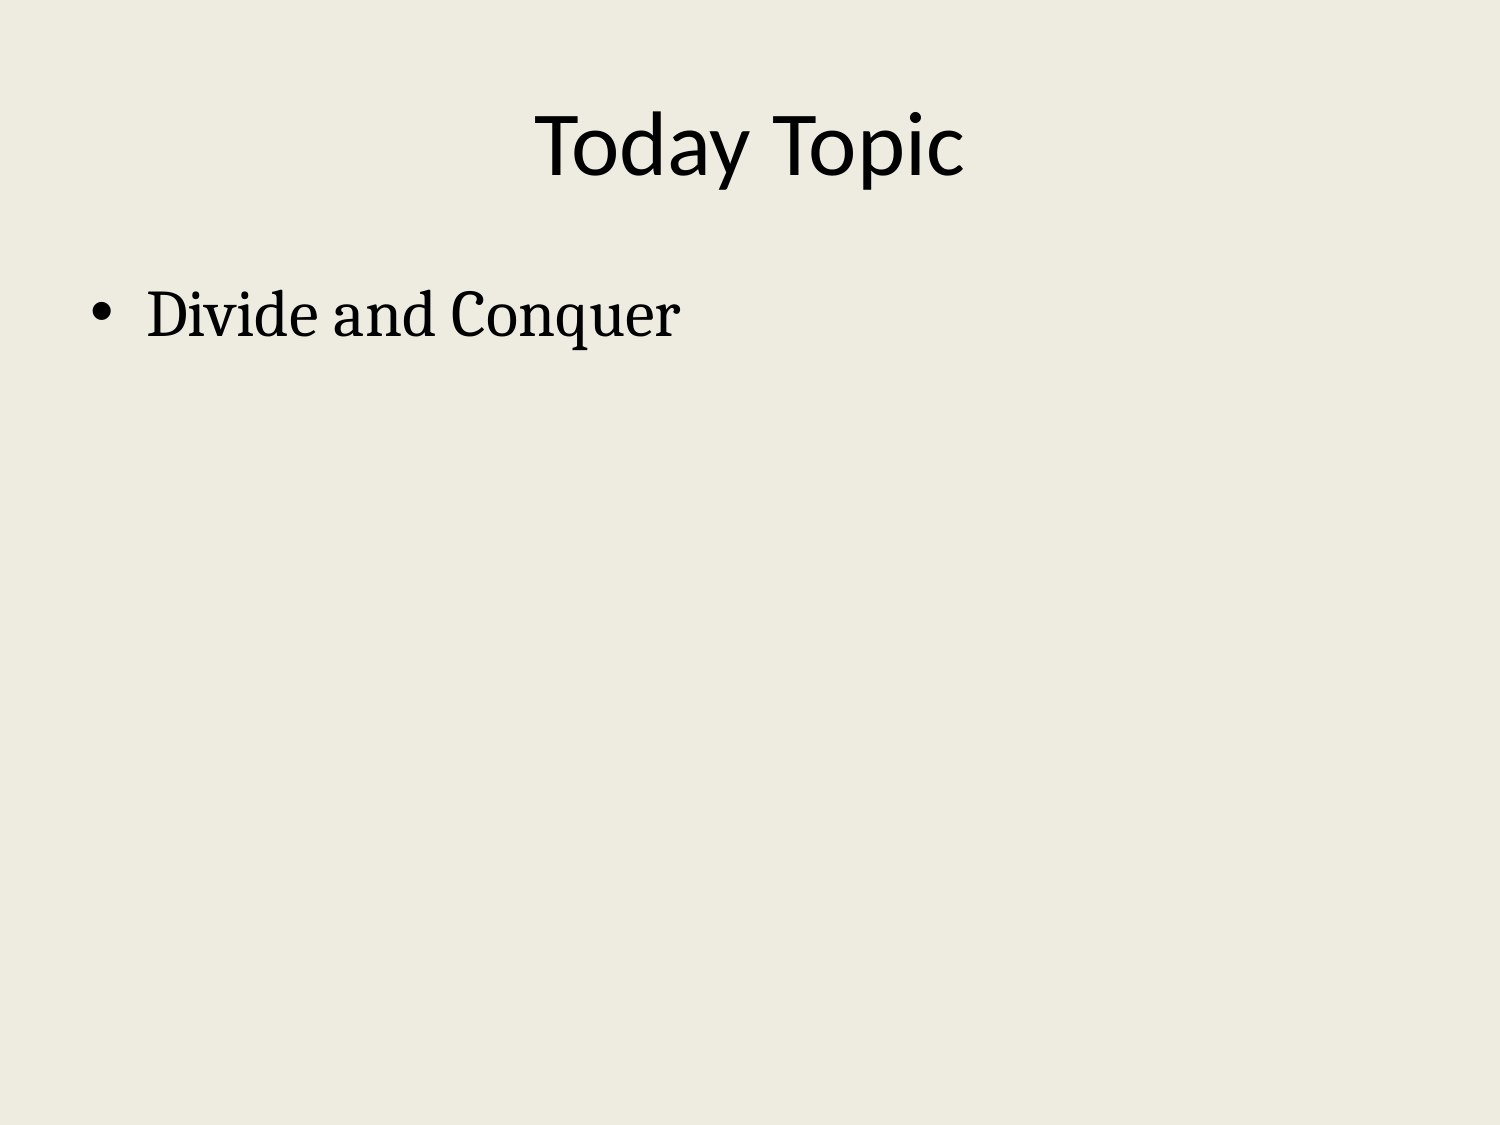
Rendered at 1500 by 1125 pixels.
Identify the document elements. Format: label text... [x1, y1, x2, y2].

title Today Topic [75, 45, 1425, 233]
list Divide and Conquer [75, 262, 1425, 1005]
